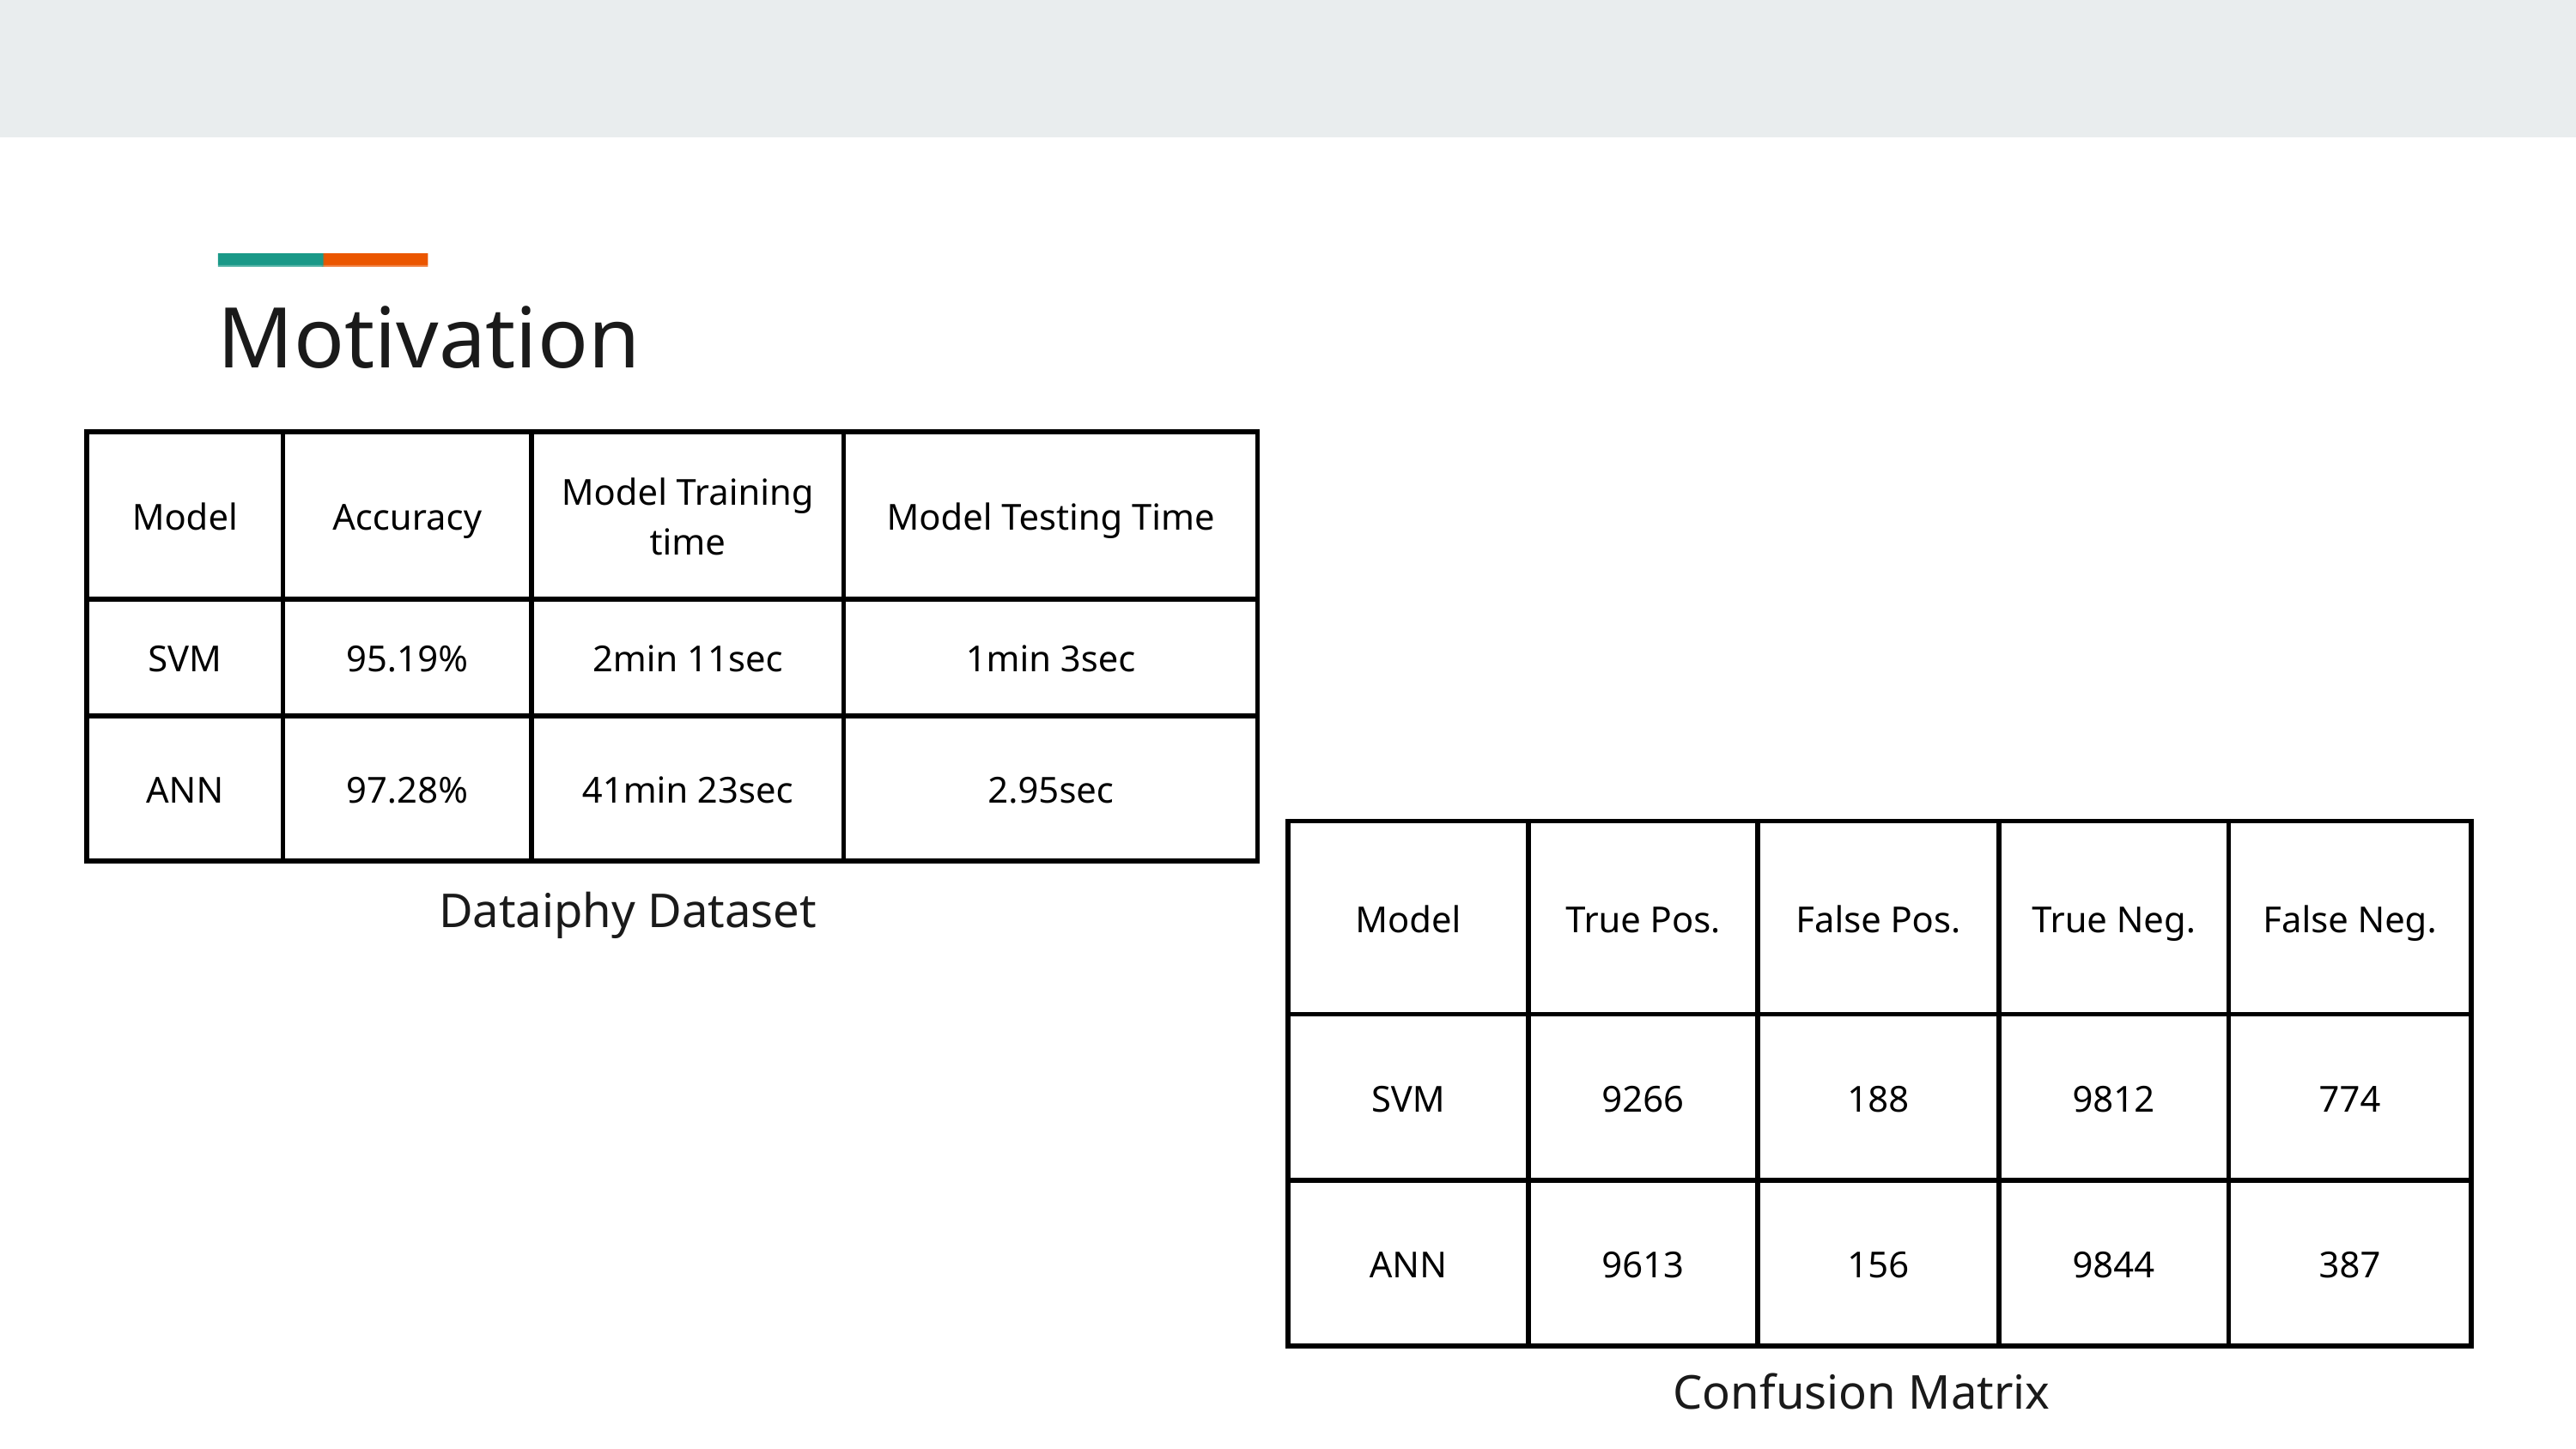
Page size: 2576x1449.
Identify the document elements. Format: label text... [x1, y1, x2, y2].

text_box Motivation [217, 284, 2359, 385]
table_cell 9812 [2002, 1016, 2227, 1178]
table_cell 2.95sec [846, 718, 1255, 858]
table_cell 2min 11sec [534, 602, 841, 713]
table_header False Pos. [1760, 823, 1996, 1012]
table_cell ANN [89, 718, 281, 858]
table_cell 387 [2231, 1183, 2469, 1343]
table_cell 774 [2231, 1016, 2469, 1178]
table_cell ANN [1291, 1183, 1526, 1343]
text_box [0, 0, 2576, 138]
table_cell 9266 [1531, 1016, 1755, 1178]
table_header True Neg. [2002, 823, 2227, 1012]
table_cell 41min 23sec [534, 718, 841, 858]
table_cell 9613 [1531, 1183, 1755, 1343]
table_cell SVM [89, 602, 281, 713]
table_cell 156 [1760, 1183, 1996, 1343]
table_cell 1min 3sec [846, 602, 1255, 713]
table_cell 188 [1760, 1016, 1996, 1178]
table_cell 95.19% [285, 602, 529, 713]
table_header Model [1291, 823, 1526, 1012]
table_header Accuracy [285, 434, 529, 597]
table_header True Pos. [1531, 823, 1755, 1012]
text_box Confusion Matrix [1523, 1361, 2200, 1419]
table_header False Neg. [2231, 823, 2469, 1012]
text_box Dataiphy Dataset [290, 880, 966, 937]
table_cell 9844 [2002, 1183, 2227, 1343]
table_cell 97.28% [285, 718, 529, 858]
table_header Model Training time [534, 434, 841, 597]
table_cell SVM [1291, 1016, 1526, 1178]
table_header Model [89, 434, 281, 597]
table_header Model Testing Time [846, 434, 1255, 597]
text_box [217, 253, 428, 268]
